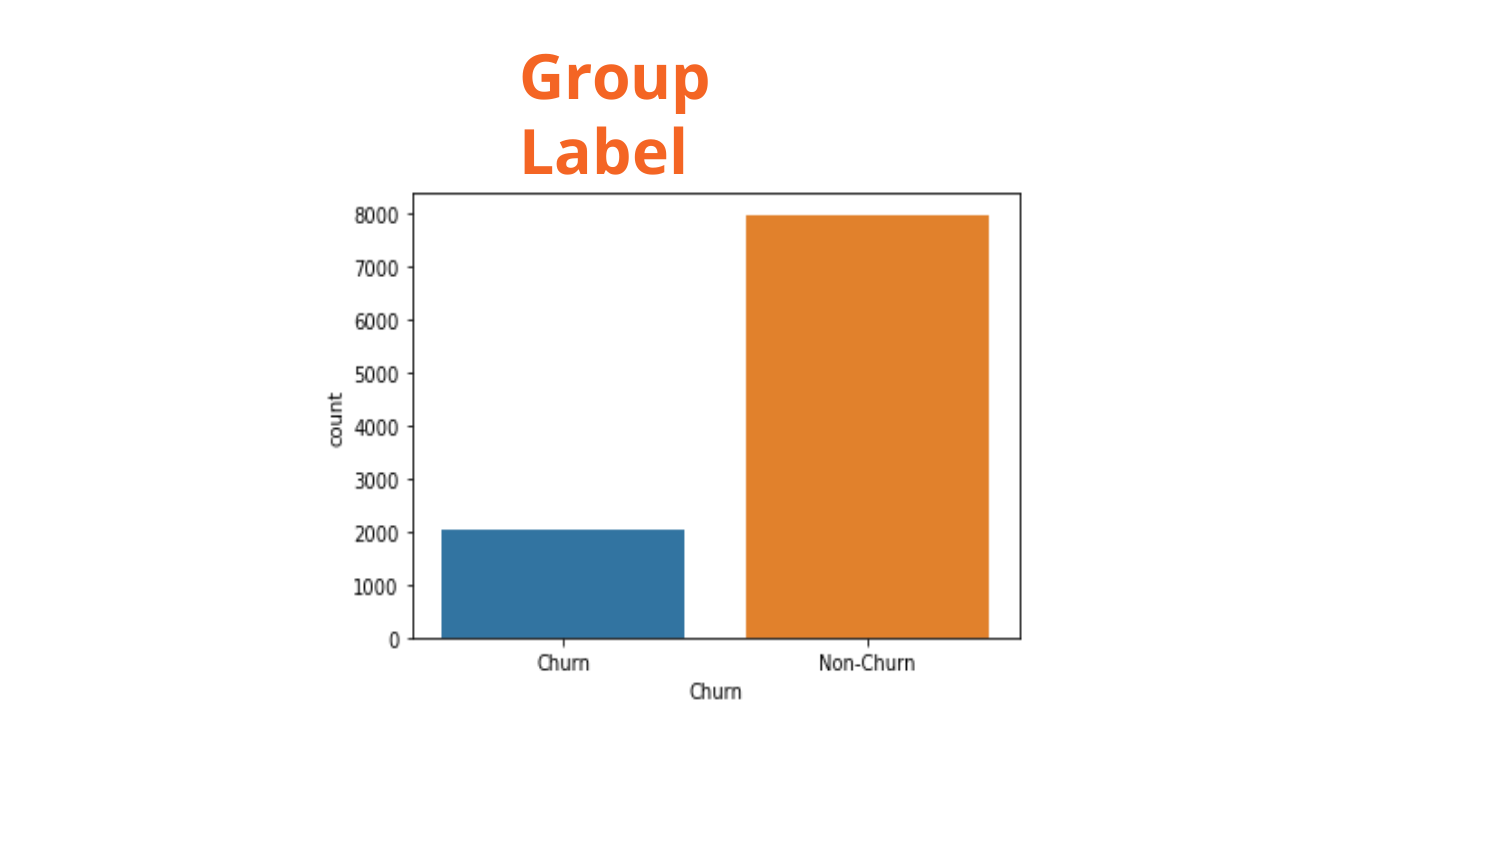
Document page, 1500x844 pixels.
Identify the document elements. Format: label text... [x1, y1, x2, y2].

picture [315, 180, 1032, 716]
text_box Group Label [504, 22, 878, 116]
